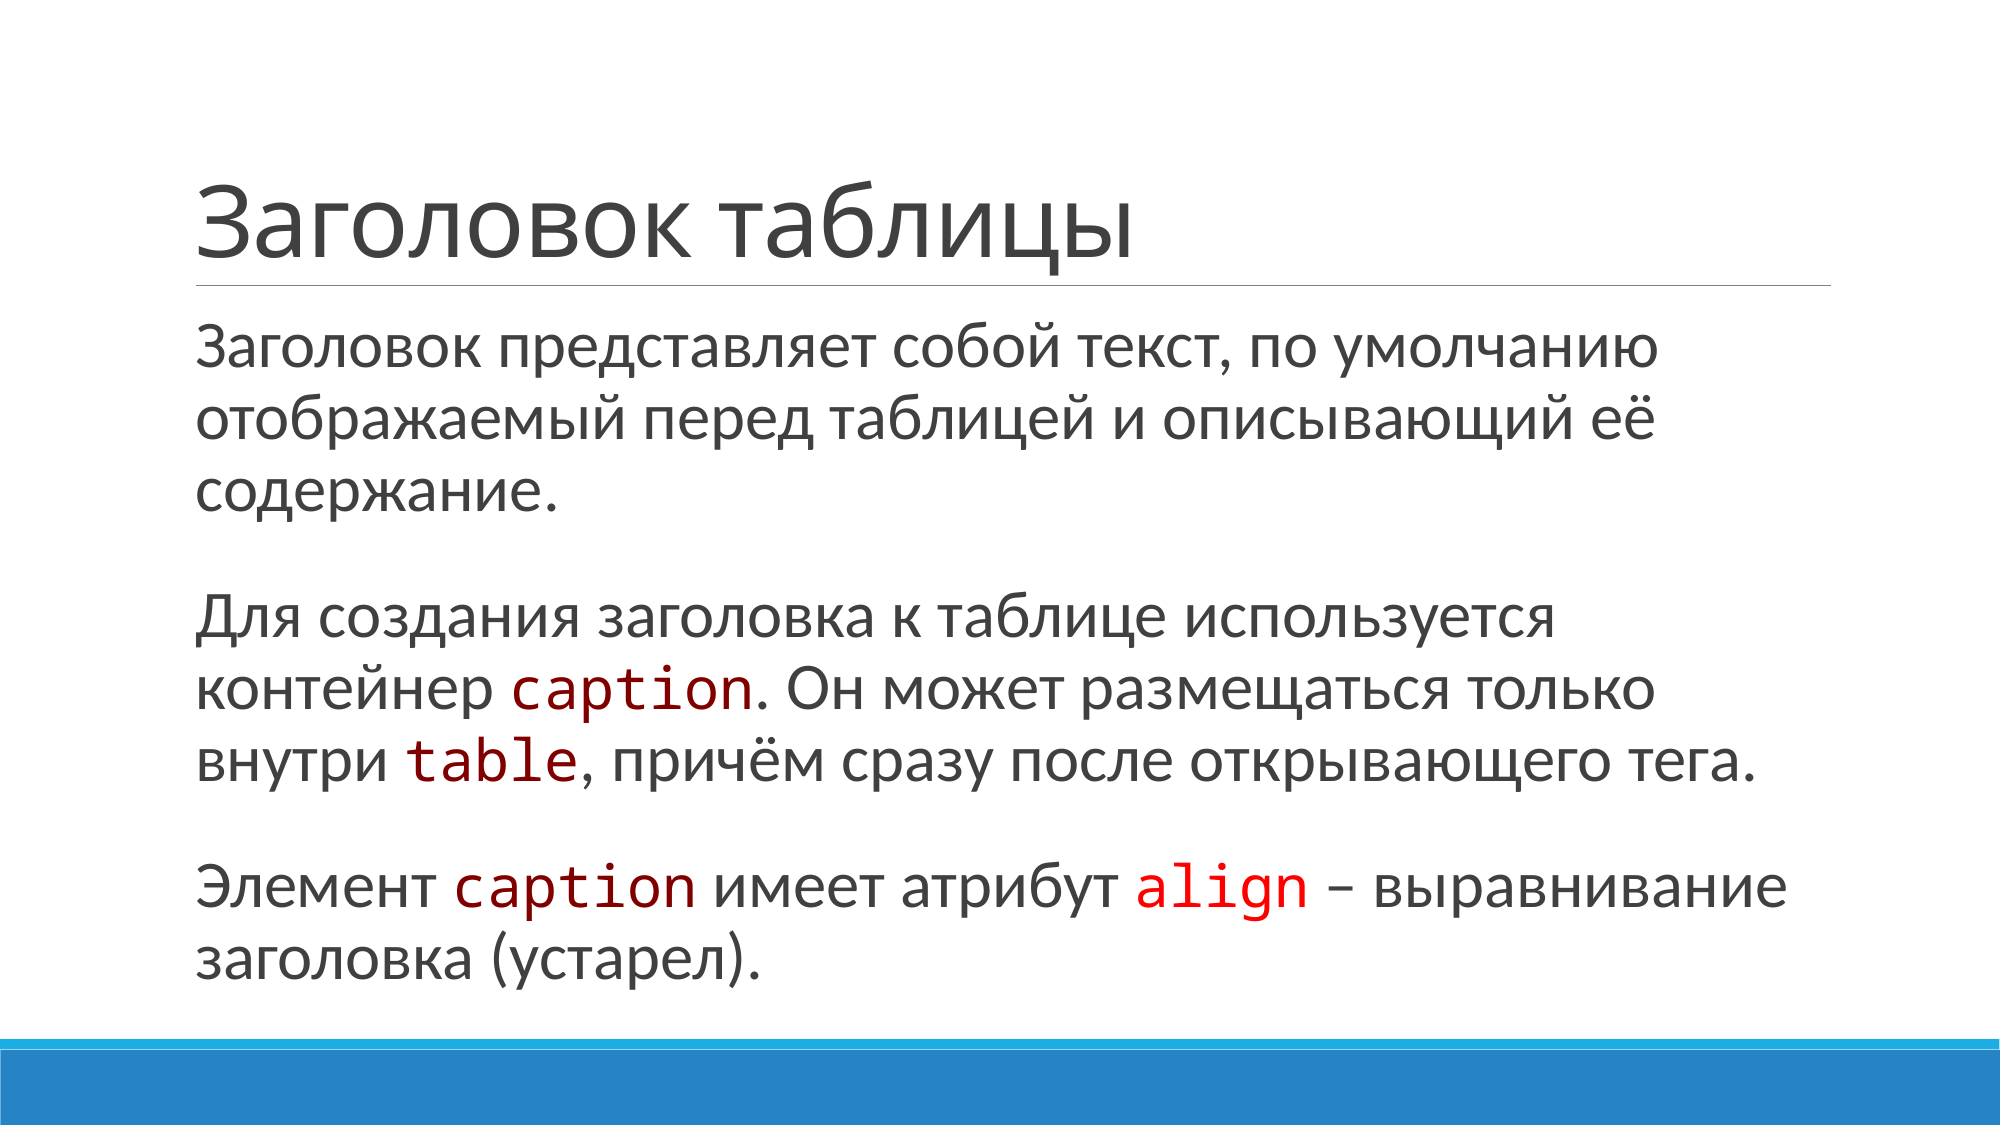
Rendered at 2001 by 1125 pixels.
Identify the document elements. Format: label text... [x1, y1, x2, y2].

list Заголовок представляет собой текст, по умолчанию отображаемый перед таблицей и описывающий её содержание. Для создания заголовка к таблице используется контейнер caption. Он может размещаться только внутри table, причём сразу после открывающего тега. Элемент caption имеет атрибут align – выравнивание заголовка (устарел). [180, 302, 1830, 1043]
title Заголовок таблицы [180, 47, 1830, 285]
